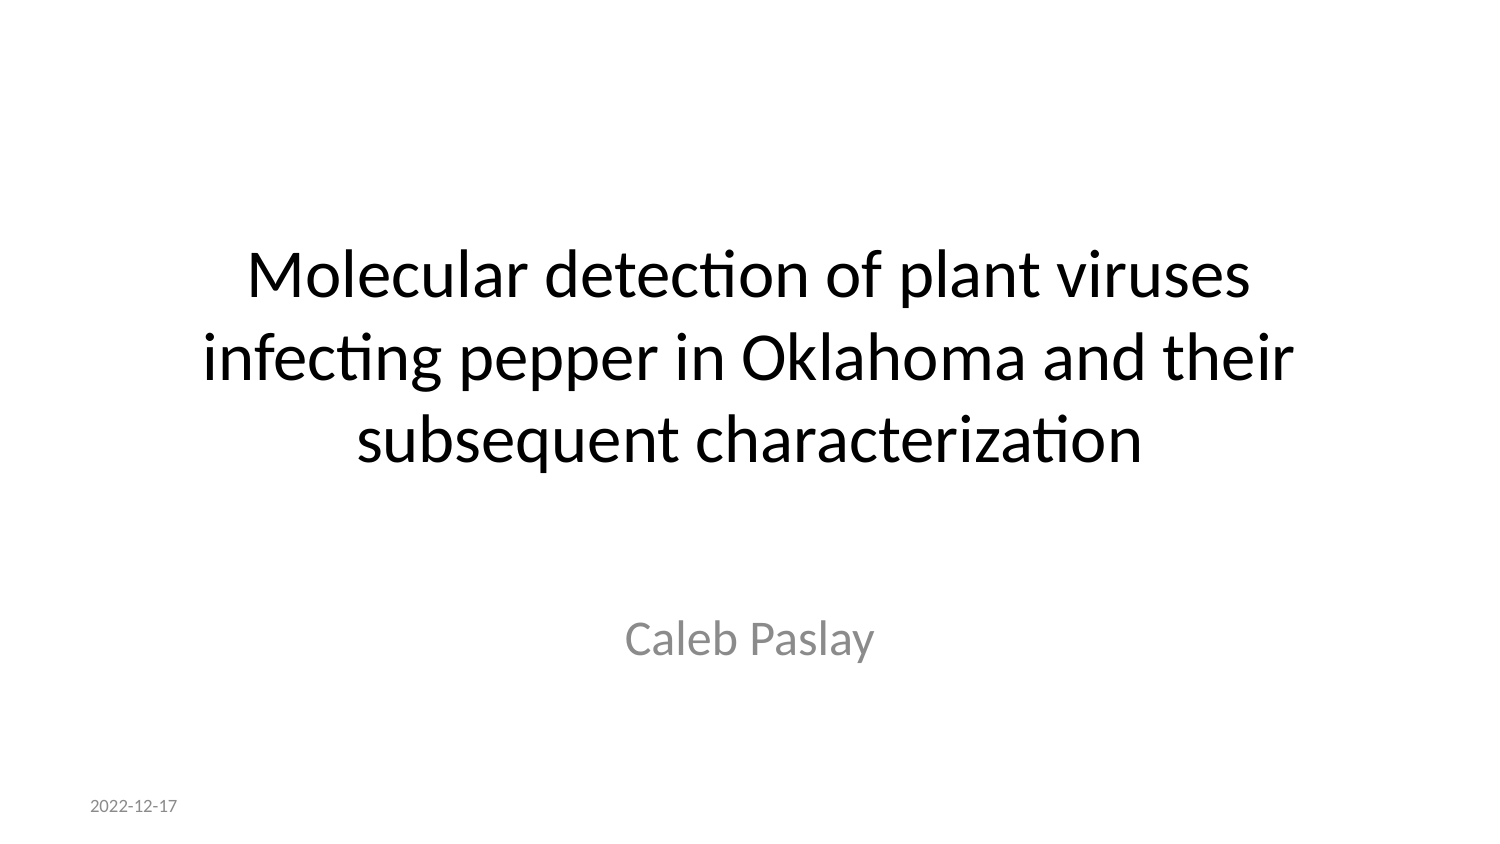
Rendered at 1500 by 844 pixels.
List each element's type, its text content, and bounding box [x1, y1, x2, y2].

title Molecular detection of plant viruses infecting pepper in Oklahoma and their subsequent characterization [112, 262, 1388, 443]
subtitle Caleb Paslay [225, 478, 1275, 694]
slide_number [75, 782, 425, 827]
